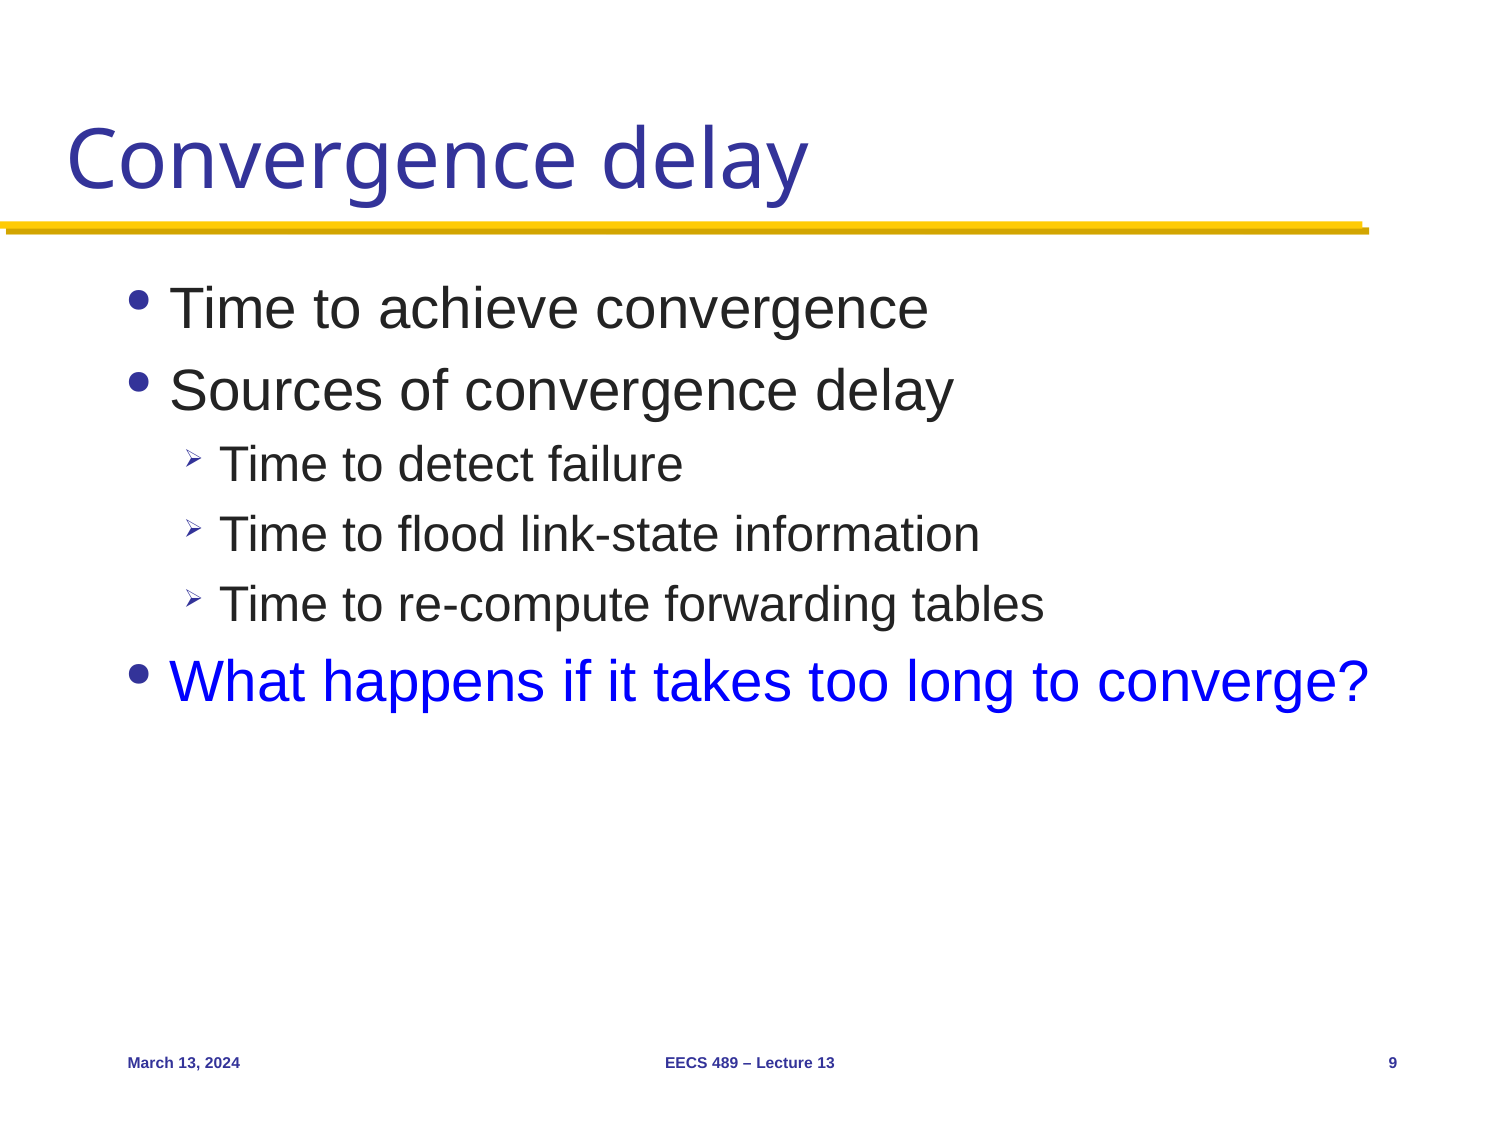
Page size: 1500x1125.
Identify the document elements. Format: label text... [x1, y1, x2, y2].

list Time to achieve convergence Sources of convergence delay Time to detect failure Time to flood link-state information Time to re-compute forwarding tables What happens if it takes too long to converge? [112, 262, 1413, 988]
footer EECS 489 – Lecture 13 [512, 1024, 988, 1101]
slide_number 9 [1312, 1024, 1413, 1101]
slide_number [112, 1024, 426, 1101]
title Convergence delay [49, 24, 1451, 213]
